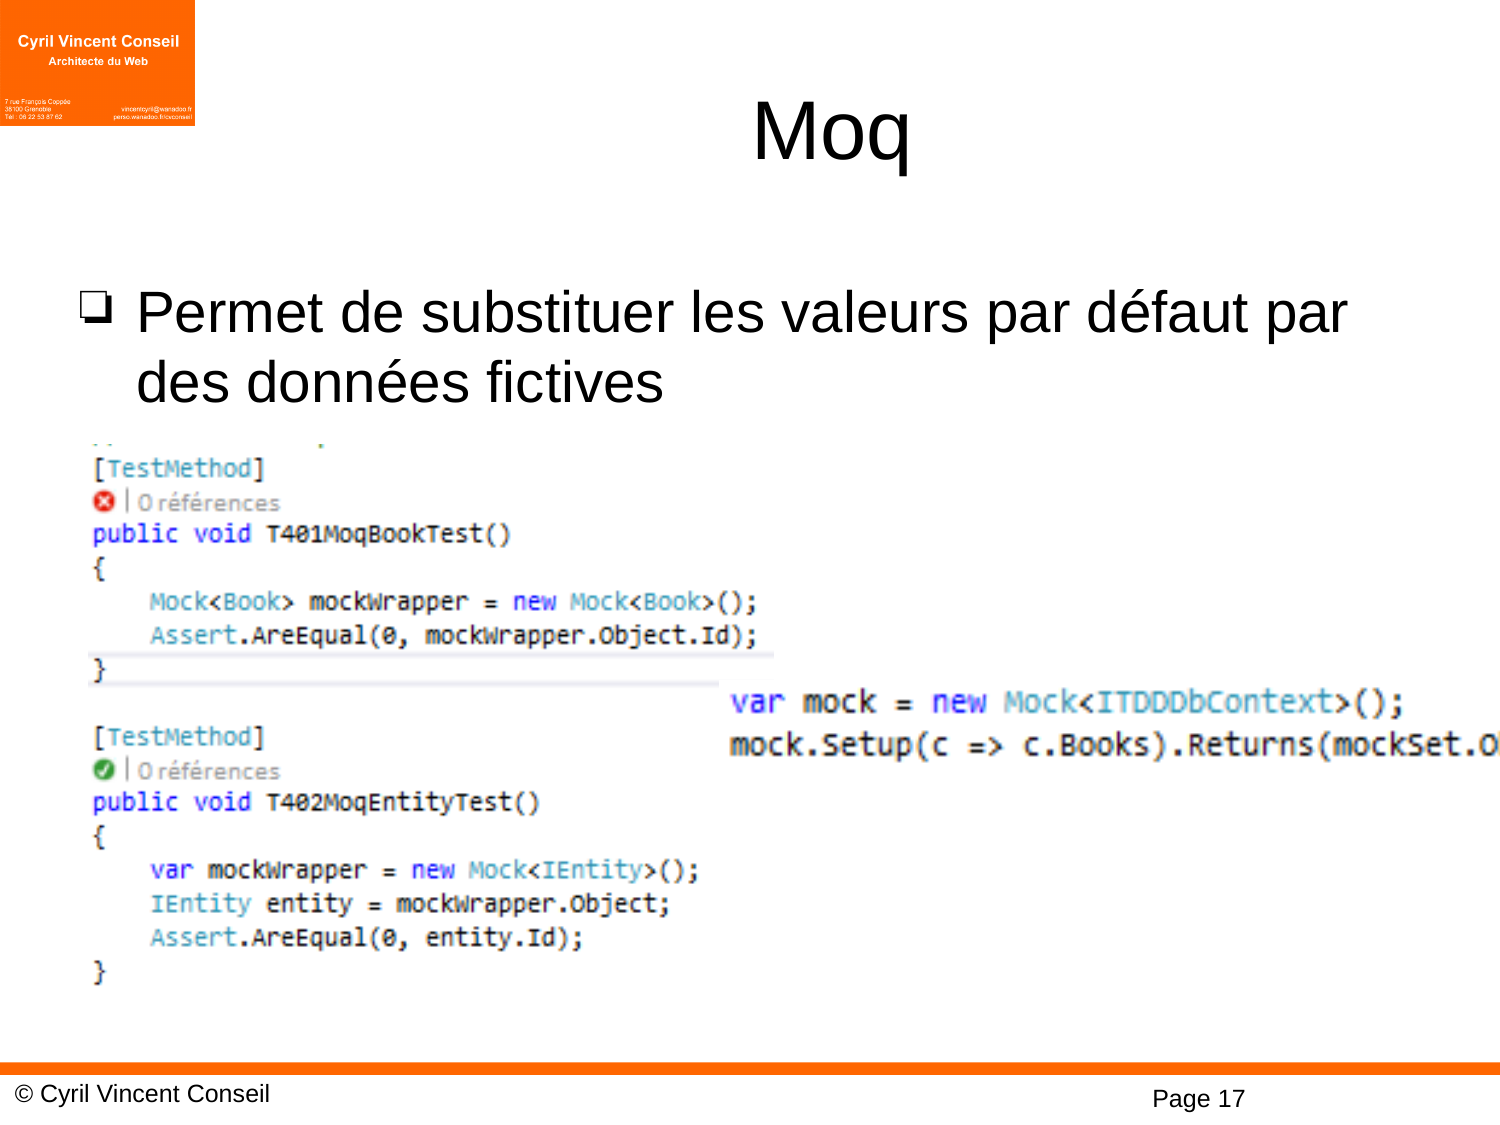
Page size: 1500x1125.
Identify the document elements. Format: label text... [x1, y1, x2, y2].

picture [0, 0, 195, 126]
title Moq [194, 32, 1470, 220]
list Permet de substituer les valeurs par défaut par des données fictives [64, 267, 1470, 943]
picture [88, 444, 1500, 1000]
